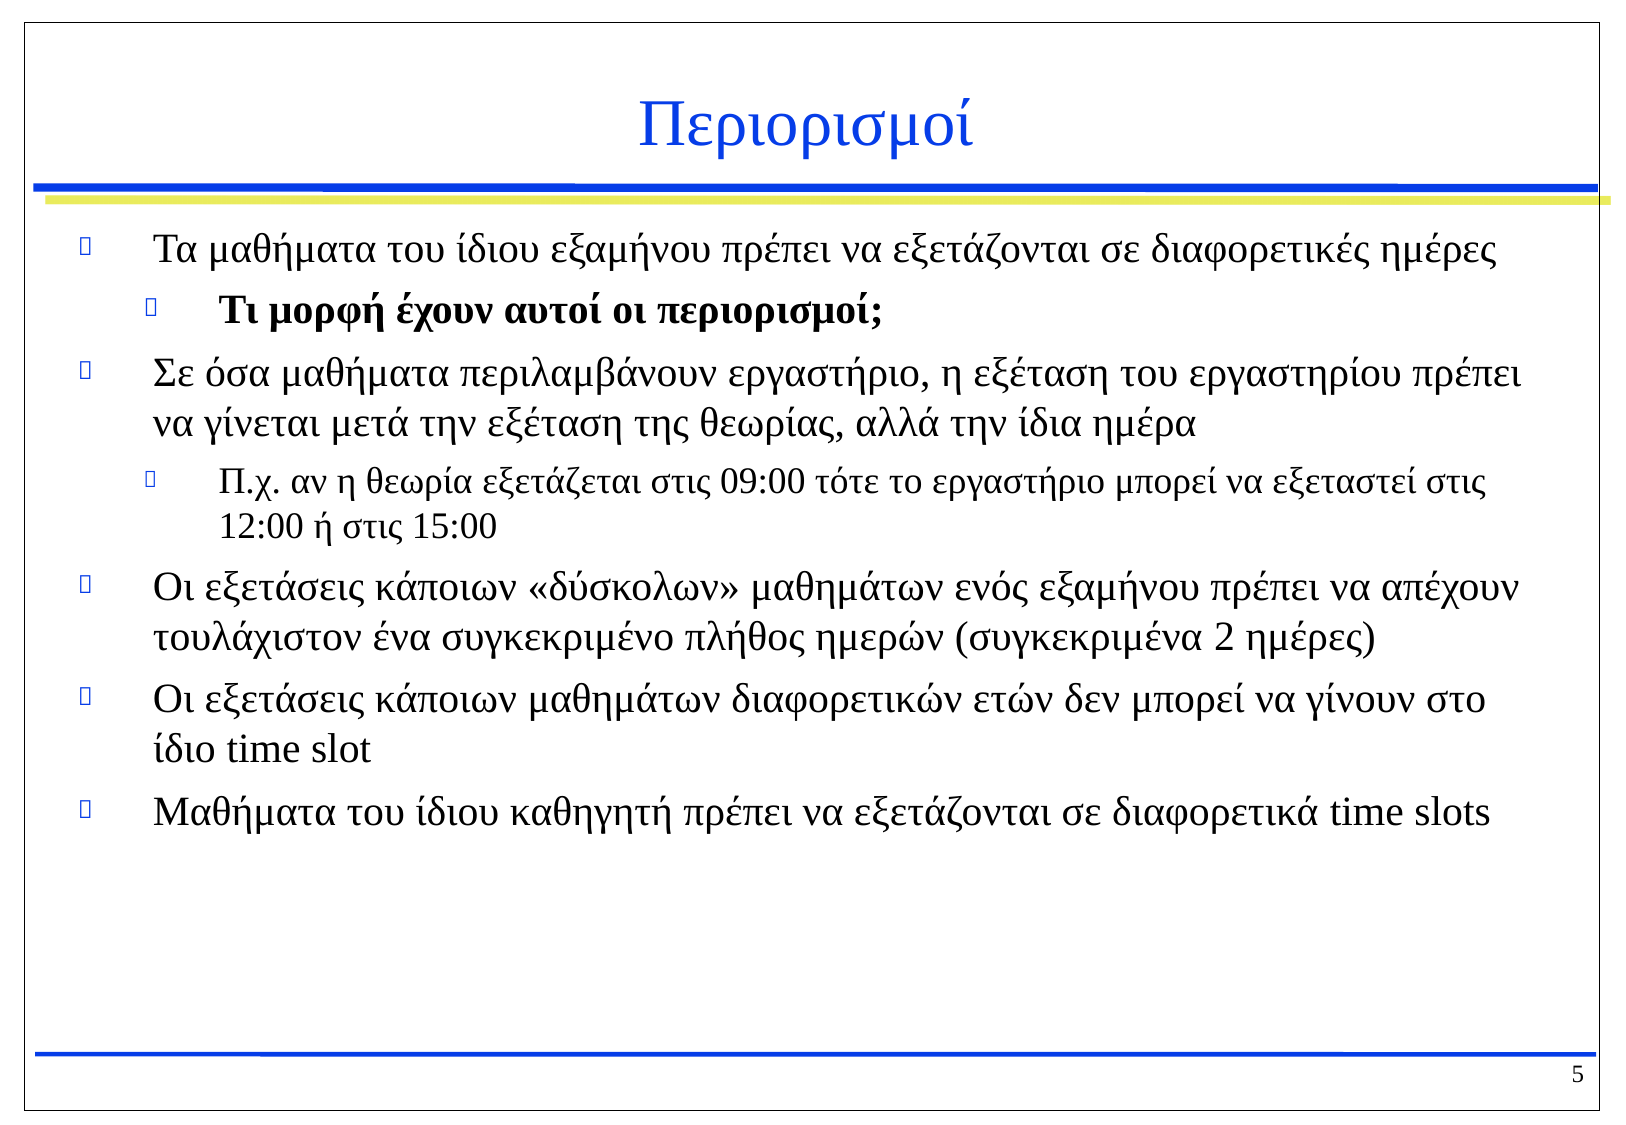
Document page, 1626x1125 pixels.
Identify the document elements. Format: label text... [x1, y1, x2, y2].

title Περιορισμοί [50, 62, 1563, 175]
list Τα μαθήματα του ίδιου εξαμήνου πρέπει να εξετάζονται σε διαφορετικές ημέρες Τι μορφή έχουν αυτοί οι περιορισμοί; Σε όσα μαθήματα περιλαμβάνουν εργαστήριο, η εξέταση του εργαστηρίου πρέπει να γίνεται μετά την εξέταση της θεωρίας, αλλά την ίδια ημέρα Π.χ. αν η θεωρία εξετάζεται στις 09:00 τότε το εργαστήριο μπορεί να εξεταστεί στις 12:00 ή στις 15:00 Οι εξετάσεις κάποιων «δύσκολων» μαθημάτων ενός εξαμήνου πρέπει να απέχουν τουλάχιστον ένα συγκεκριμένο πλήθος ημερών (συγκεκριμένα 2 ημέρες) Οι εξετάσεις κάποιων μαθημάτων διαφορετικών ετών δεν μπορεί να γίνουν στο ίδιο time slot Μαθήματα του ίδιου καθηγητή πρέπει να εξετάζονται σε διαφορετικά time slots [62, 213, 1558, 1013]
